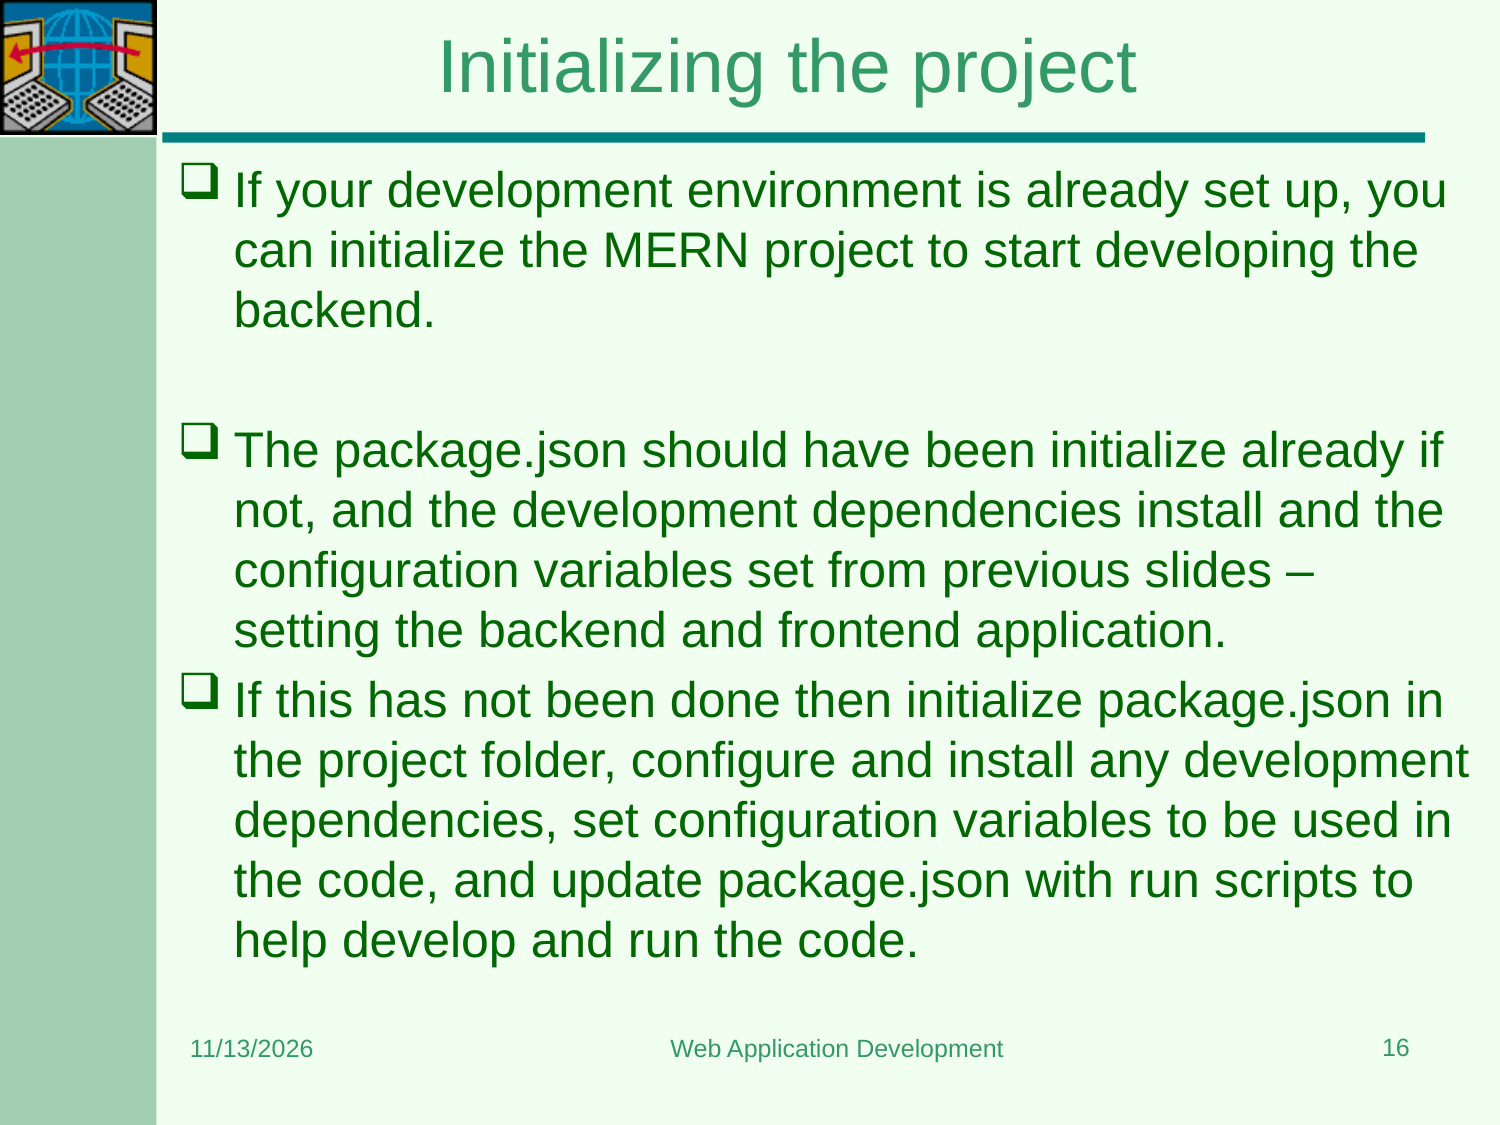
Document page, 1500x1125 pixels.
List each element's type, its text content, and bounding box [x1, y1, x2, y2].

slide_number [174, 1024, 438, 1104]
title Initializing the project [150, 0, 1425, 125]
slide_number 16 [1237, 1024, 1426, 1103]
picture [0, 0, 157, 135]
footer Web Application Development [462, 1024, 1213, 1104]
list If your development environment is already set up, you can initialize the MERN project to start developing the backend. The package.json should have been initialize already if not, and the development dependencies install and the configuration variables set from previous slides – setting the backend and frontend application. If this has not been done then initialize package.json in the project folder, configure and install any development dependencies, set configuration variables to be used in the code, and update package.json with run scripts to help develop and run the code. [162, 149, 1488, 1013]
